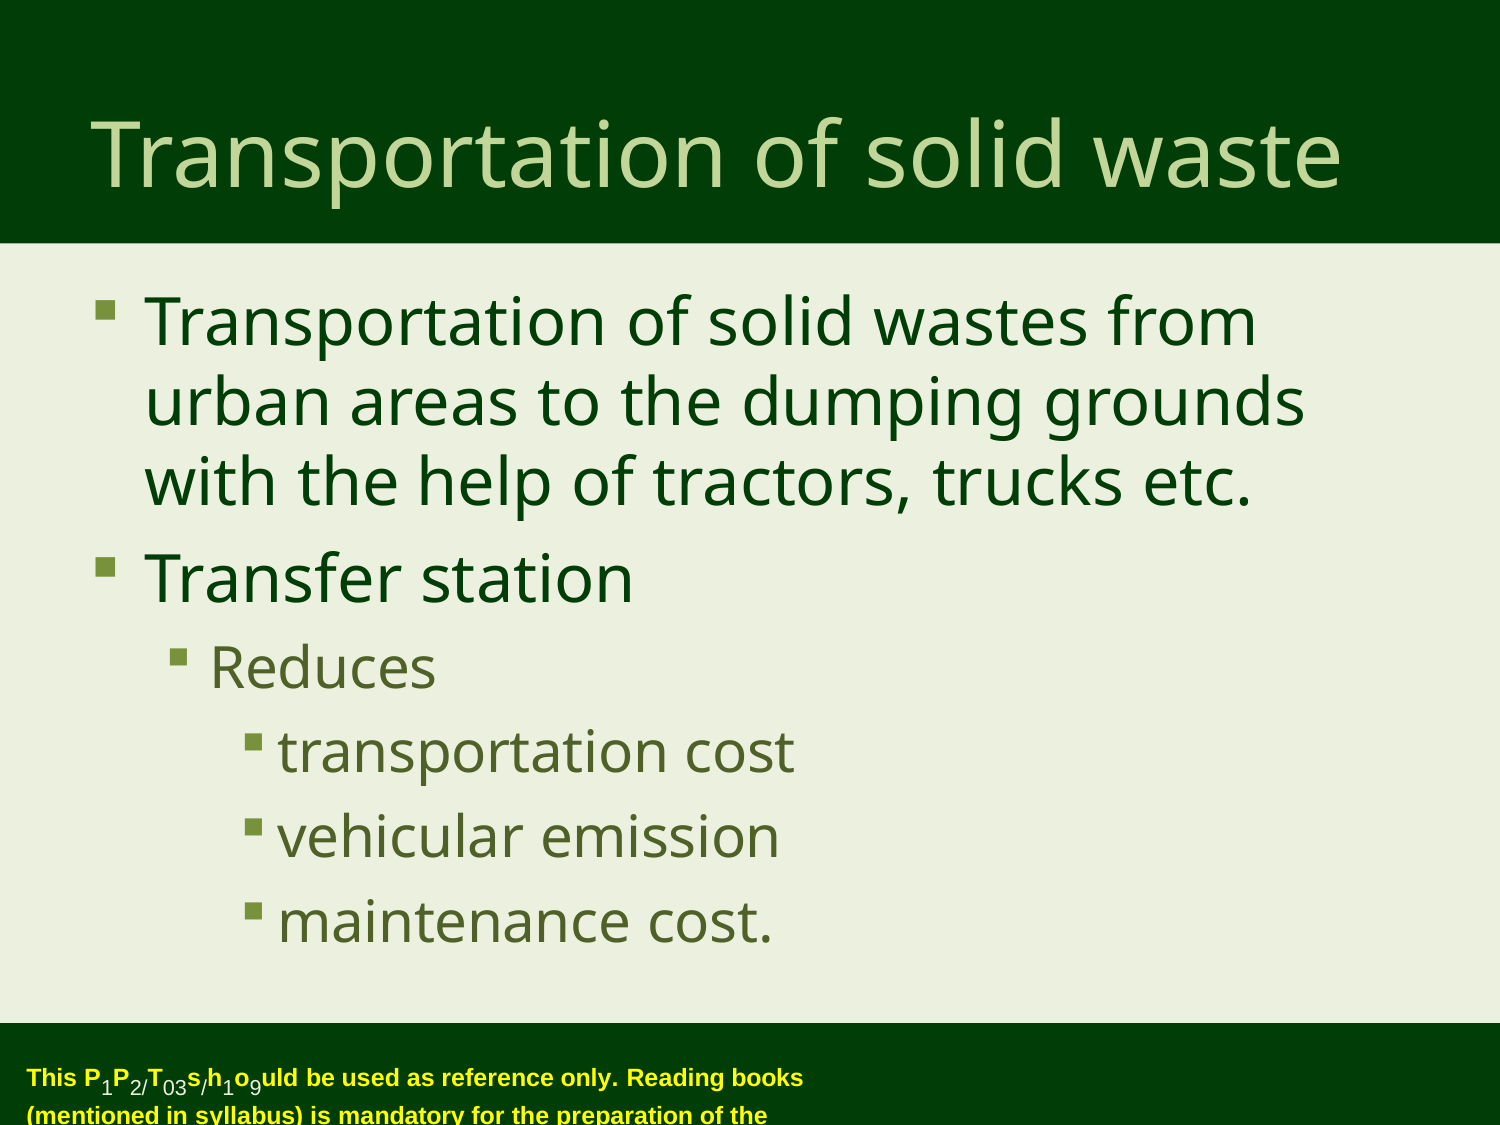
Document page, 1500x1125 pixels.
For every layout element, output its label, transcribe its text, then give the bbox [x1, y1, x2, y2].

title Transportation of solid waste [87, 41, 1413, 285]
footer This P1P2/T03s/h1o9uld be used as reference only. Reading books (mentioned in syllabus) is mandatory for the preparation of the examinations. [24, 1048, 872, 1125]
text_box Transportation of solid wastes from urban areas to the dumping grounds with the help of tractors, trucks etc. Transfer station Reduces transportation cost vehicular emission maintenance cost. [87, 278, 1407, 954]
